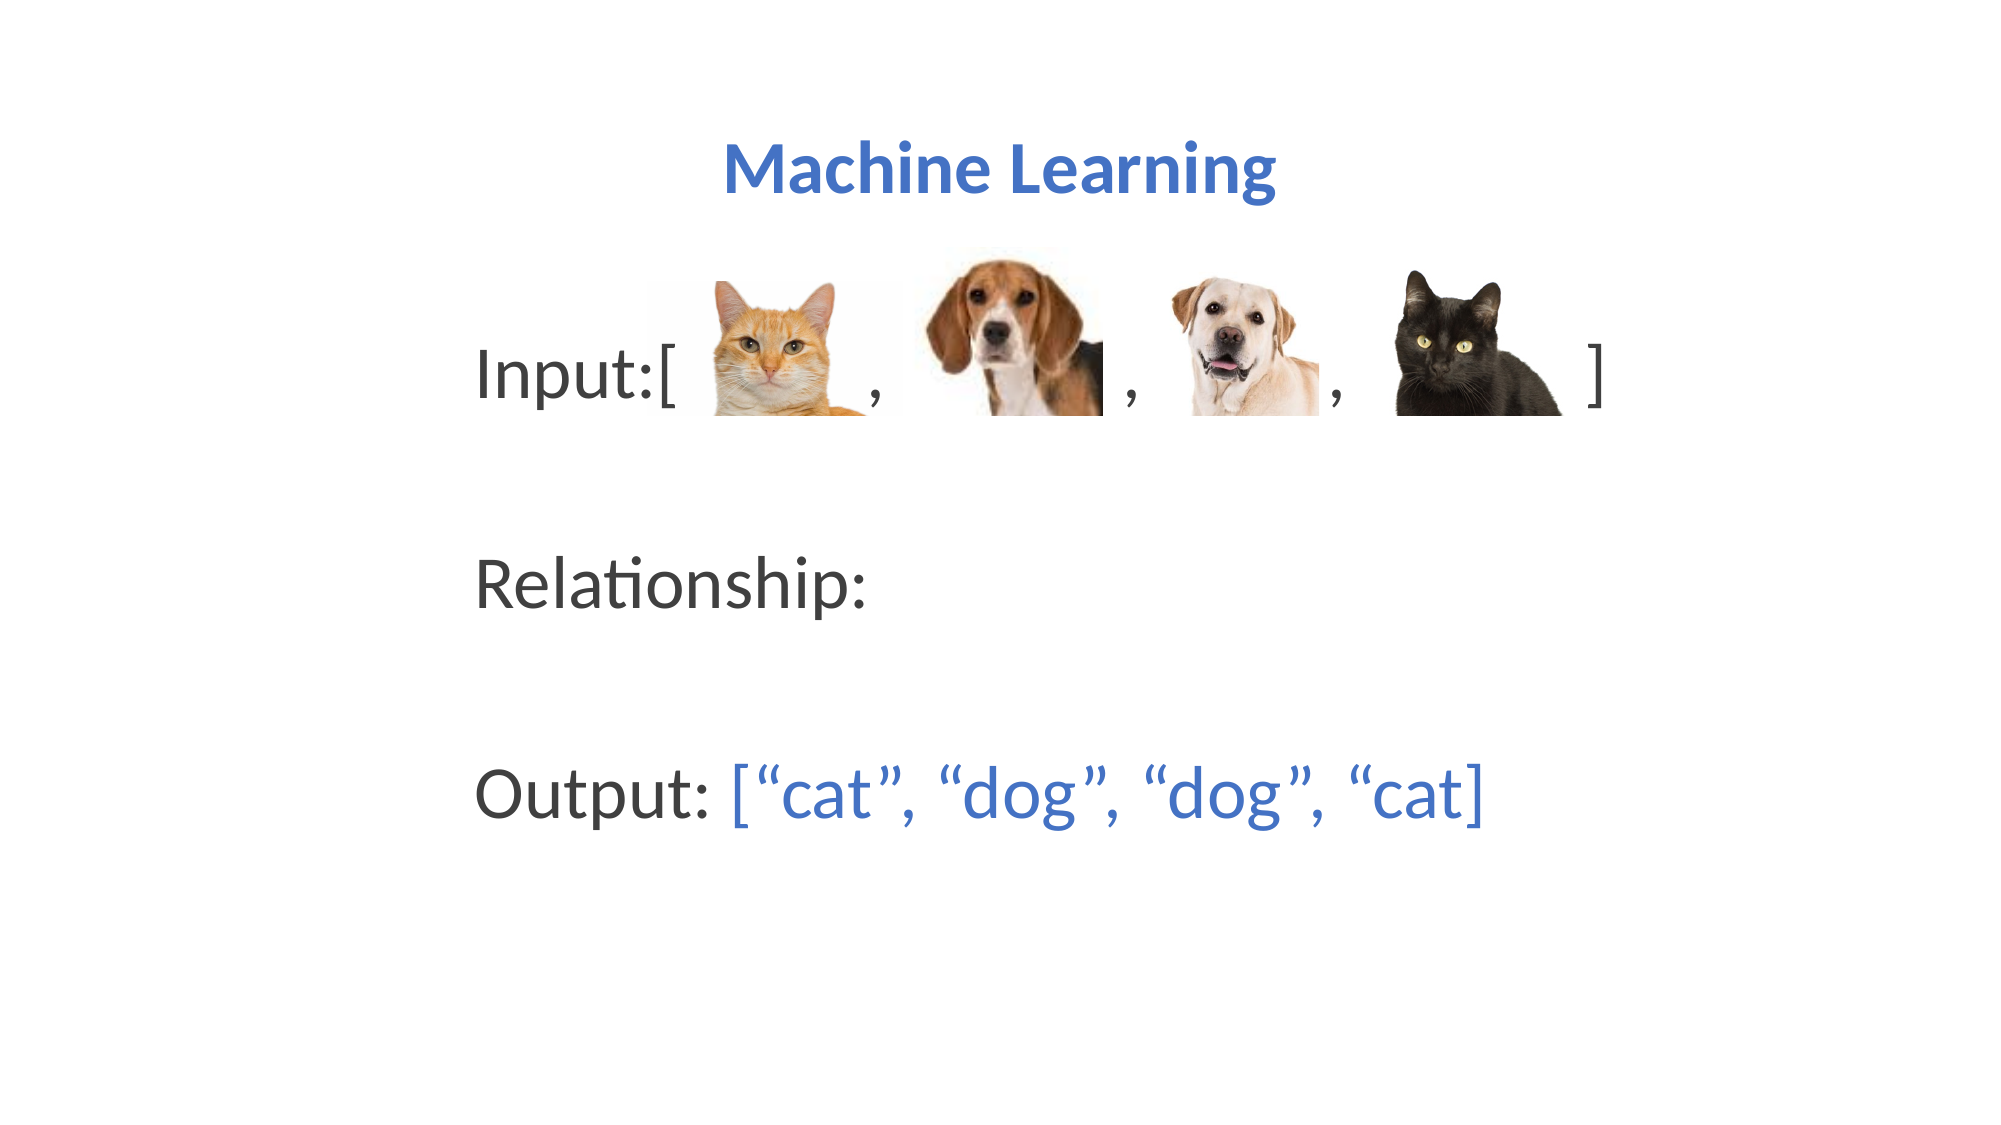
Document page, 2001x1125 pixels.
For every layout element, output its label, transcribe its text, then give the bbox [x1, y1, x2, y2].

text_box Output: [“cat”, “dog”, “dog”, “cat] [459, 736, 1566, 841]
picture [1360, 247, 1586, 416]
text_box Machine Learning [447, 111, 1553, 217]
text_box Relationship: [459, 526, 1274, 632]
text_box Input:[ , , , ] [459, 316, 1658, 422]
picture [1149, 262, 1320, 416]
picture [647, 247, 1103, 416]
